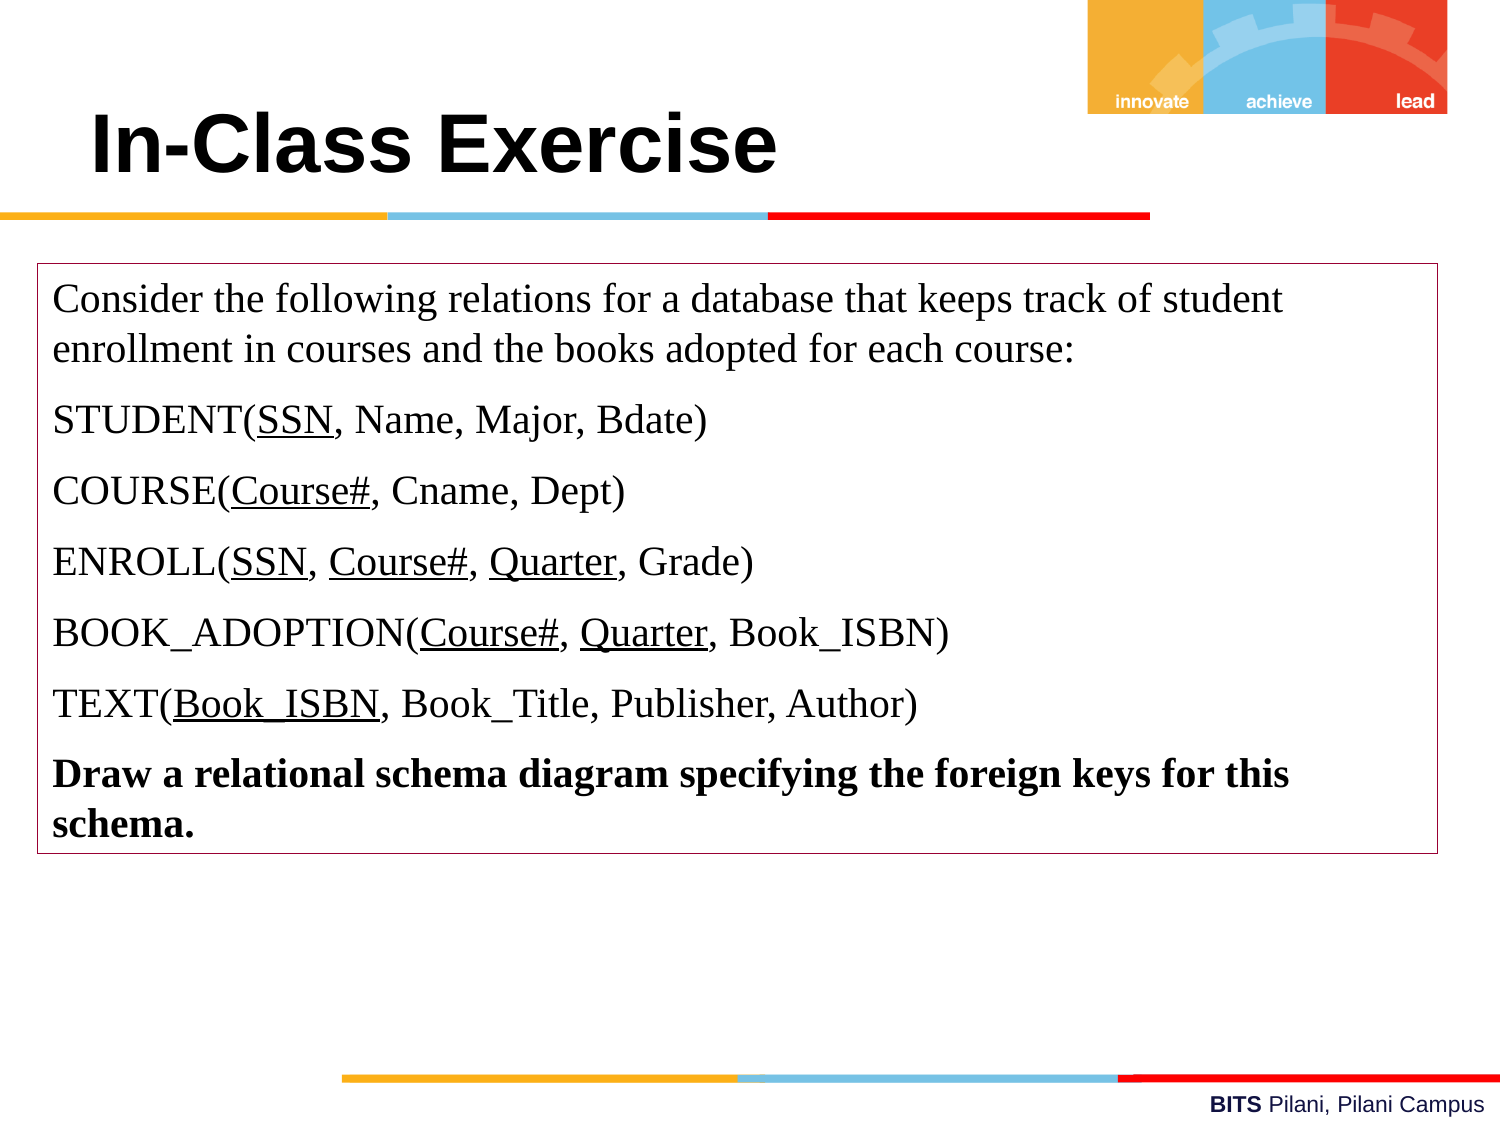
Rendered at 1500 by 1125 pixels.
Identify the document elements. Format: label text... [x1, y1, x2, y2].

title In-Class Exercise [75, 45, 1425, 233]
picture [1087, 0, 1448, 114]
text_box Consider the following relations for a database that keeps track of student enrollment in courses and the books adopted for each course: STUDENT(SSN, Name, Major, Bdate) COURSE(Course#, Cname, Dept) ENROLL(SSN, Course#, Quarter, Grade) BOOK_ADOPTION(Course#, Quarter, Book_ISBN) TEXT(Book_ISBN, Book_Title, Publisher, Author) Draw a relational schema diagram specifying the foreign keys for this schema. [37, 263, 1438, 854]
